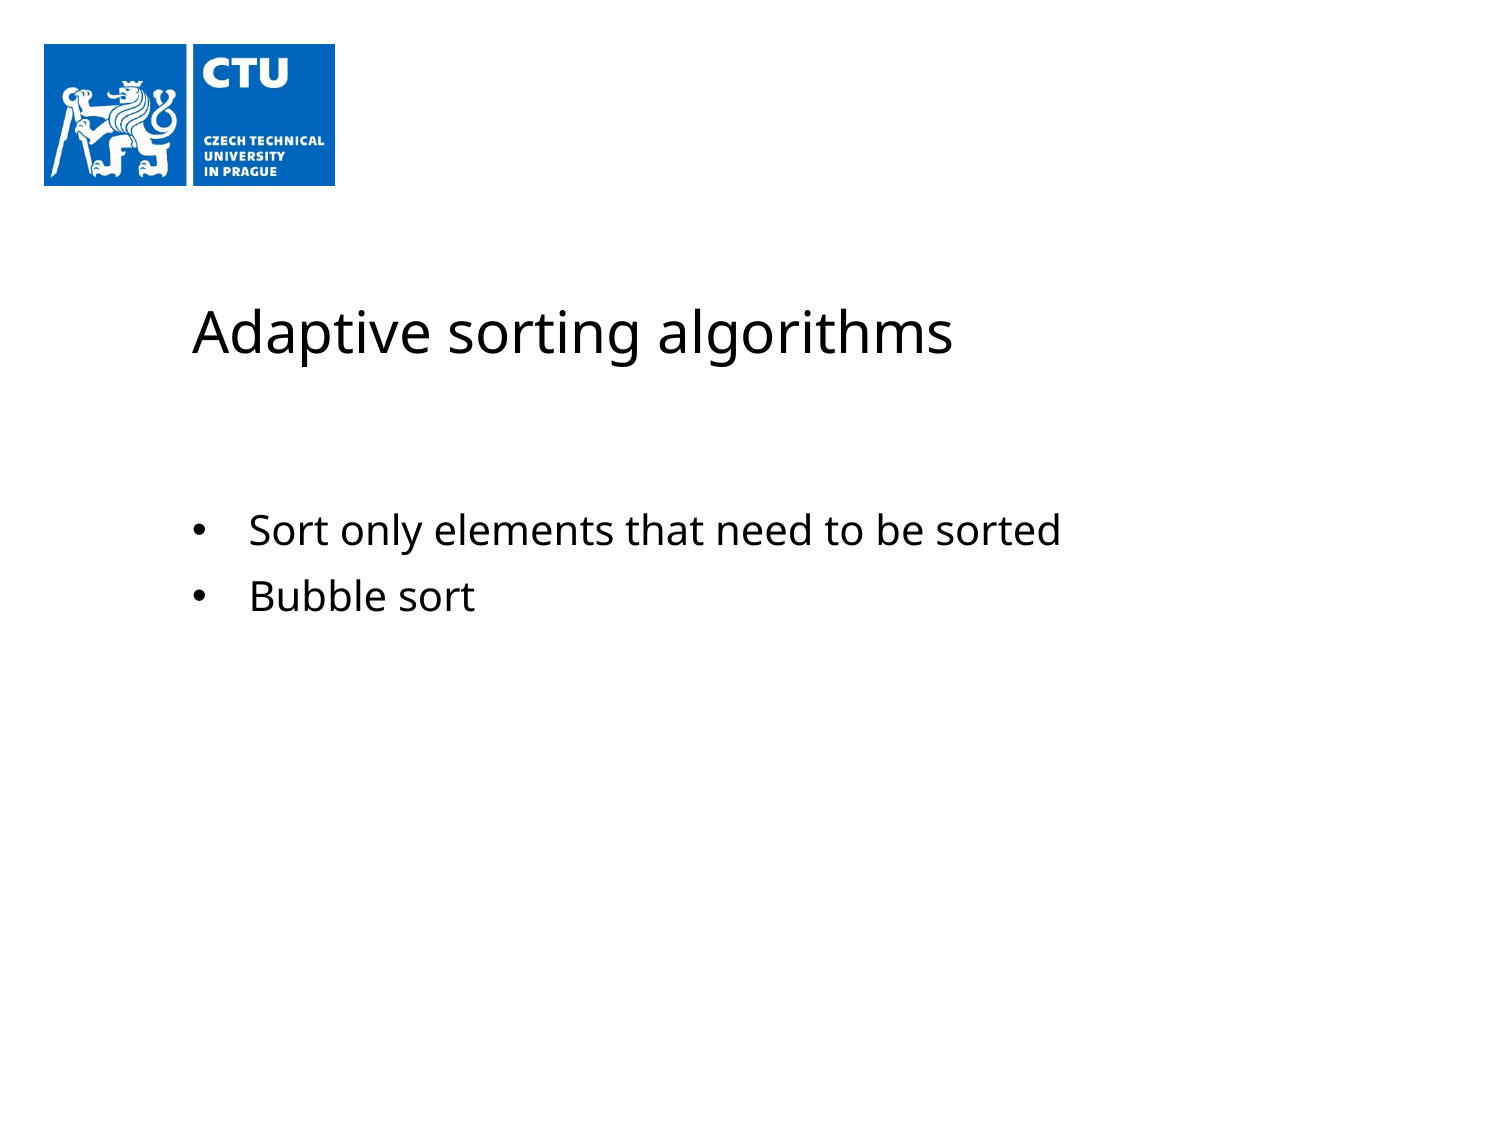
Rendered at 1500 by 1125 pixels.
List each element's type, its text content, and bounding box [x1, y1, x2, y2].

picture [44, 44, 335, 186]
title Adaptive sorting algorithms [177, 295, 1456, 474]
list Sort only elements that need to be sorted Bubble sort [177, 501, 1456, 1081]
